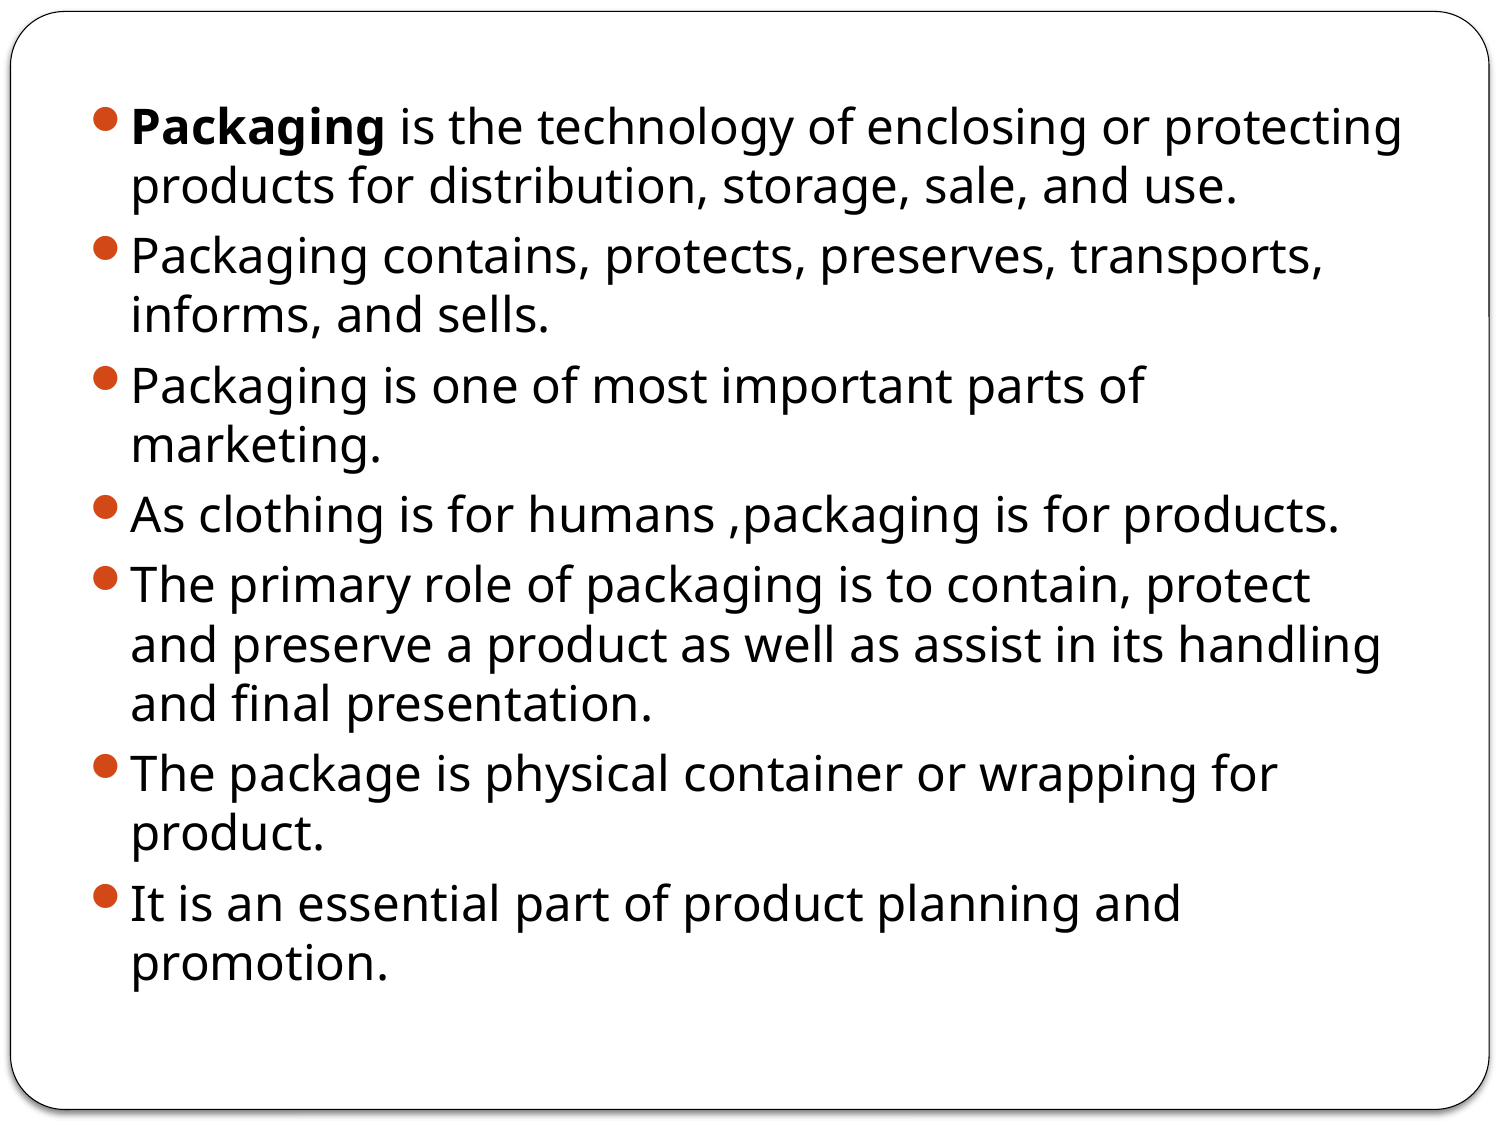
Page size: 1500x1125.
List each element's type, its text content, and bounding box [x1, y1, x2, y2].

list Packaging is the technology of enclosing or protecting products for distribution, storage, sale, and use. Packaging contains, protects, preserves, transports, informs, and sells. Packaging is one of most important parts of marketing. As clothing is for humans ,packaging is for products. The primary role of packaging is to contain, protect and preserve a product as well as assist in its handling and final presentation. The package is physical container or wrapping for product. It is an essential part of product planning and promotion. [75, 87, 1425, 1038]
